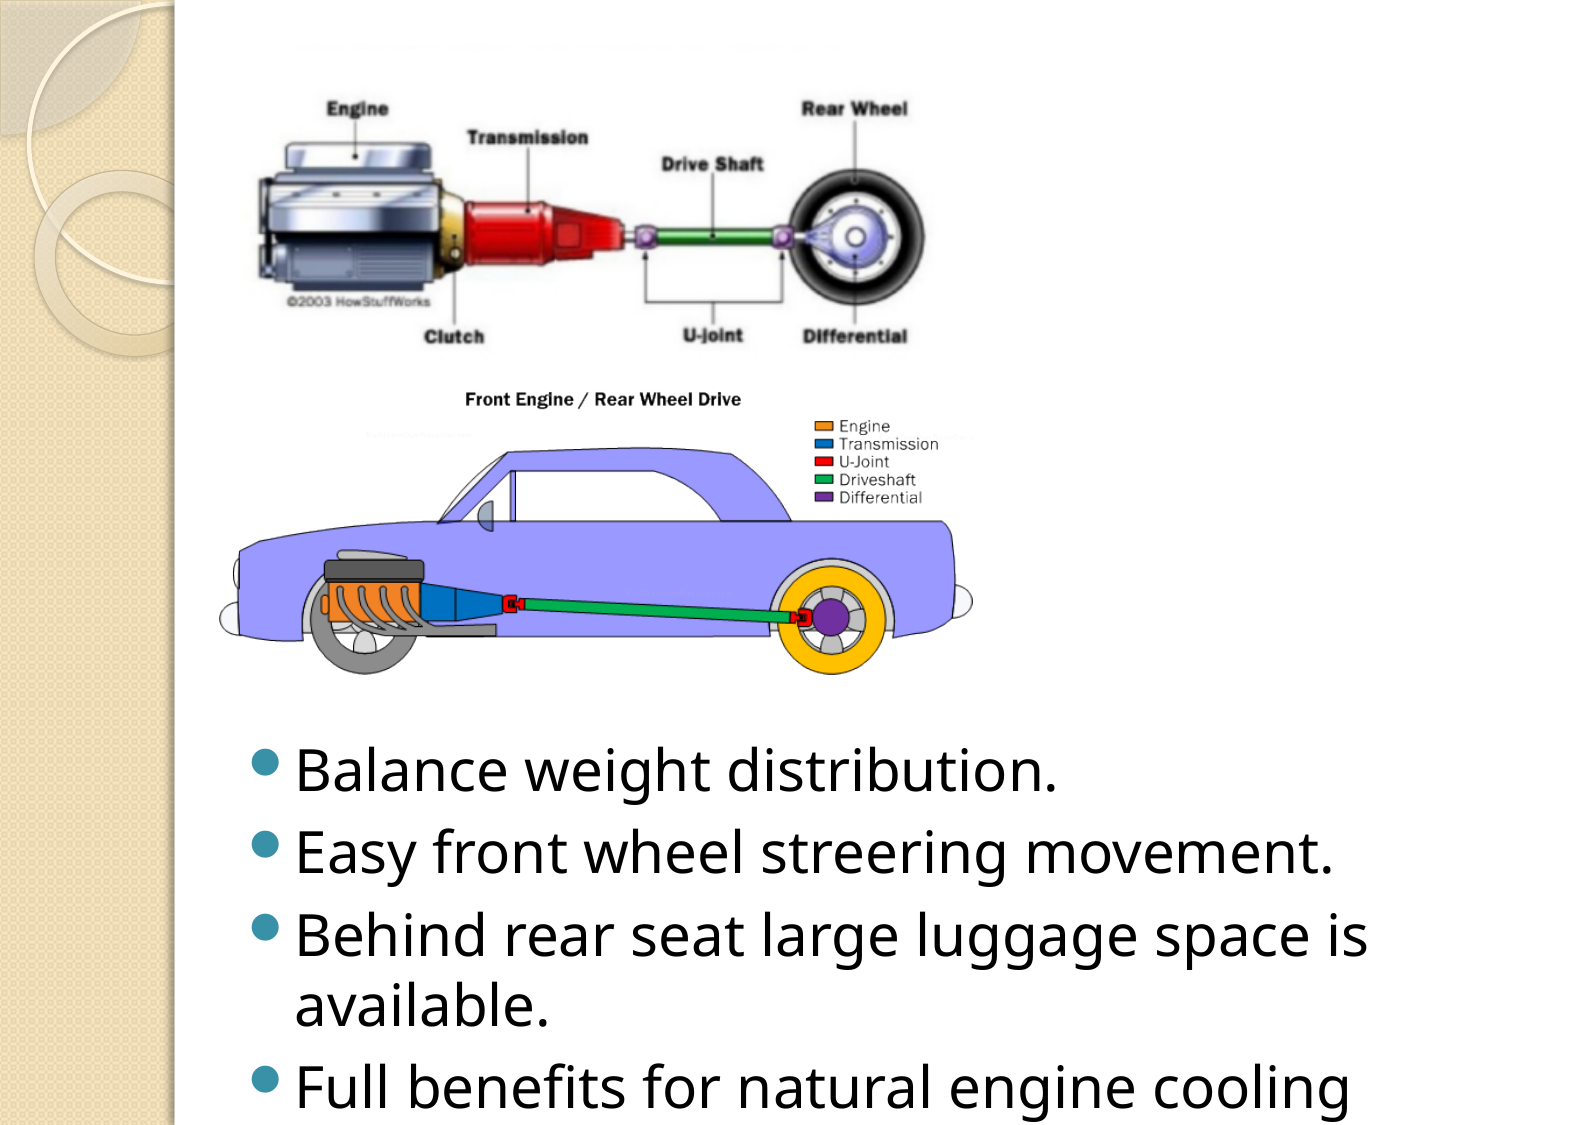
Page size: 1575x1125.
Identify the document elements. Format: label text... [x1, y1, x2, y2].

list Balance weight distribution. Easy front wheel streering movement. Behind rear seat large luggage space is available. Full benefits for natural engine cooling [219, 725, 1512, 1125]
picture [219, 44, 990, 676]
